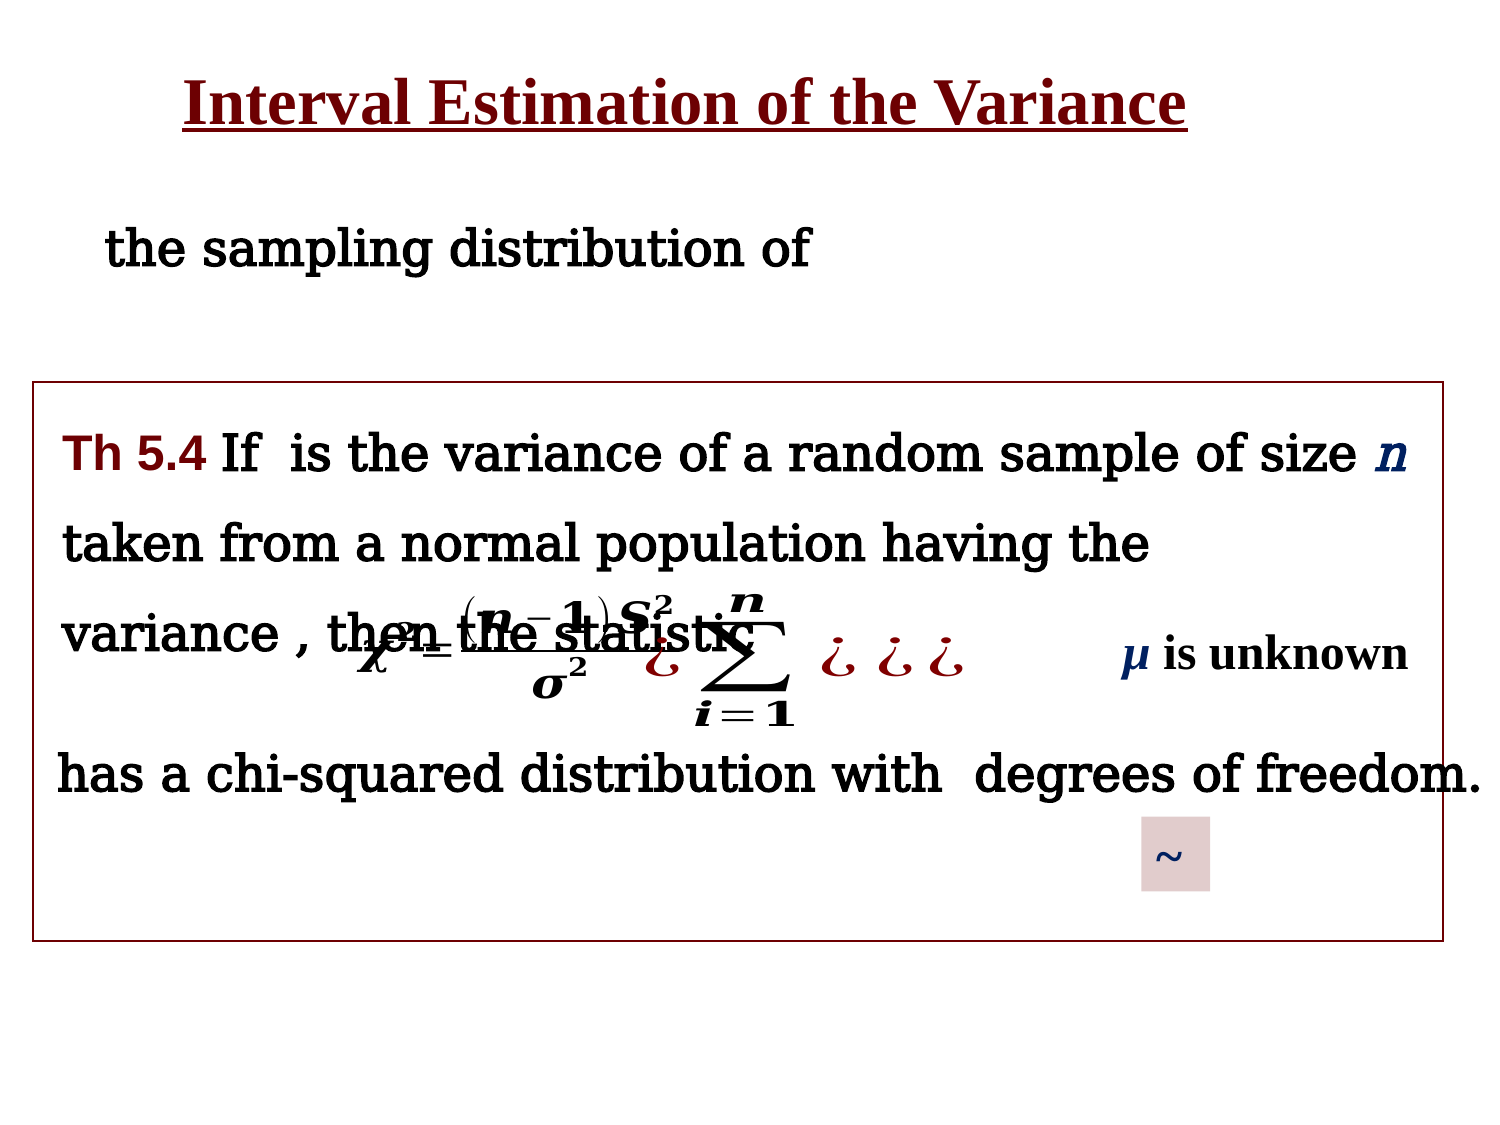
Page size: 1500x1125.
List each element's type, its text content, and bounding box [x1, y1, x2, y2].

text_box μ is unknown [1108, 612, 1424, 687]
text_box [32, 381, 1444, 942]
